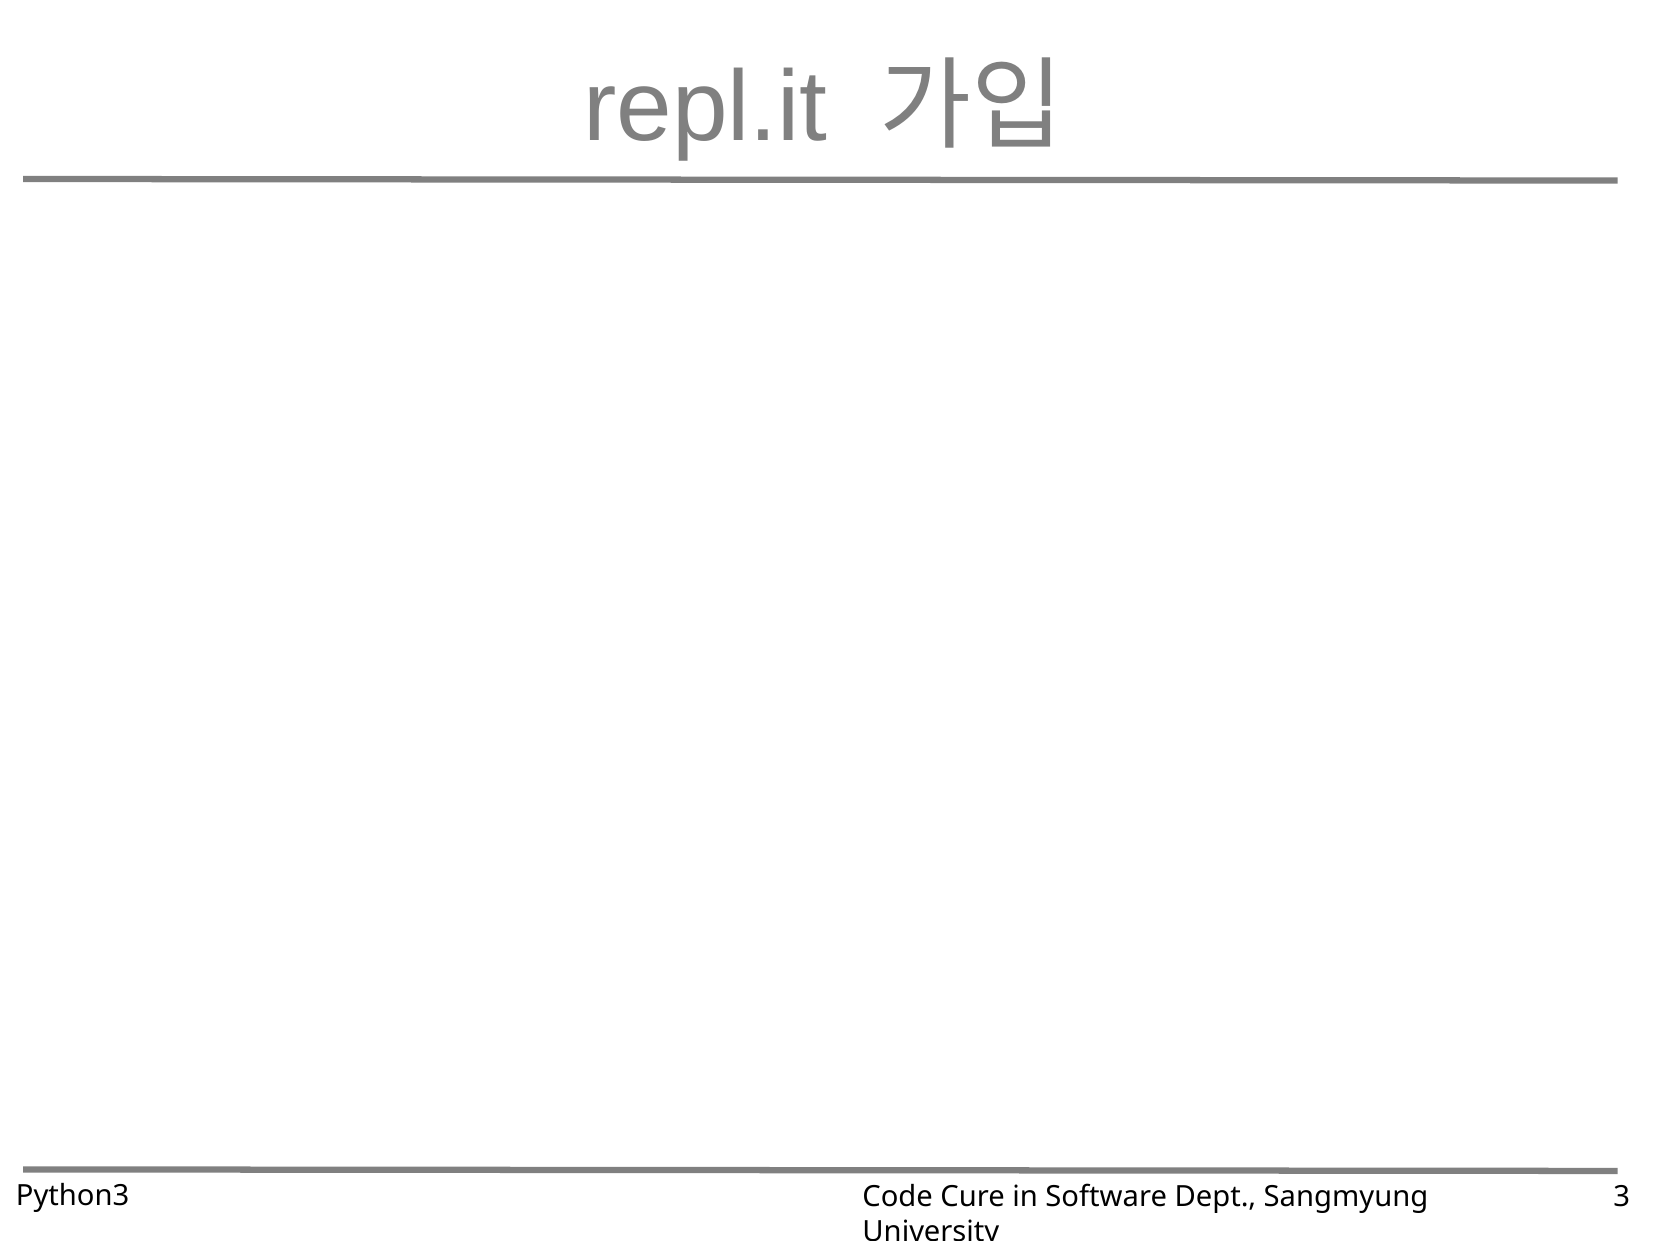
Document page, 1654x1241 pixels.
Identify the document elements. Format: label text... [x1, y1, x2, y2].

title repl.it 가입 [10, 21, 1637, 203]
